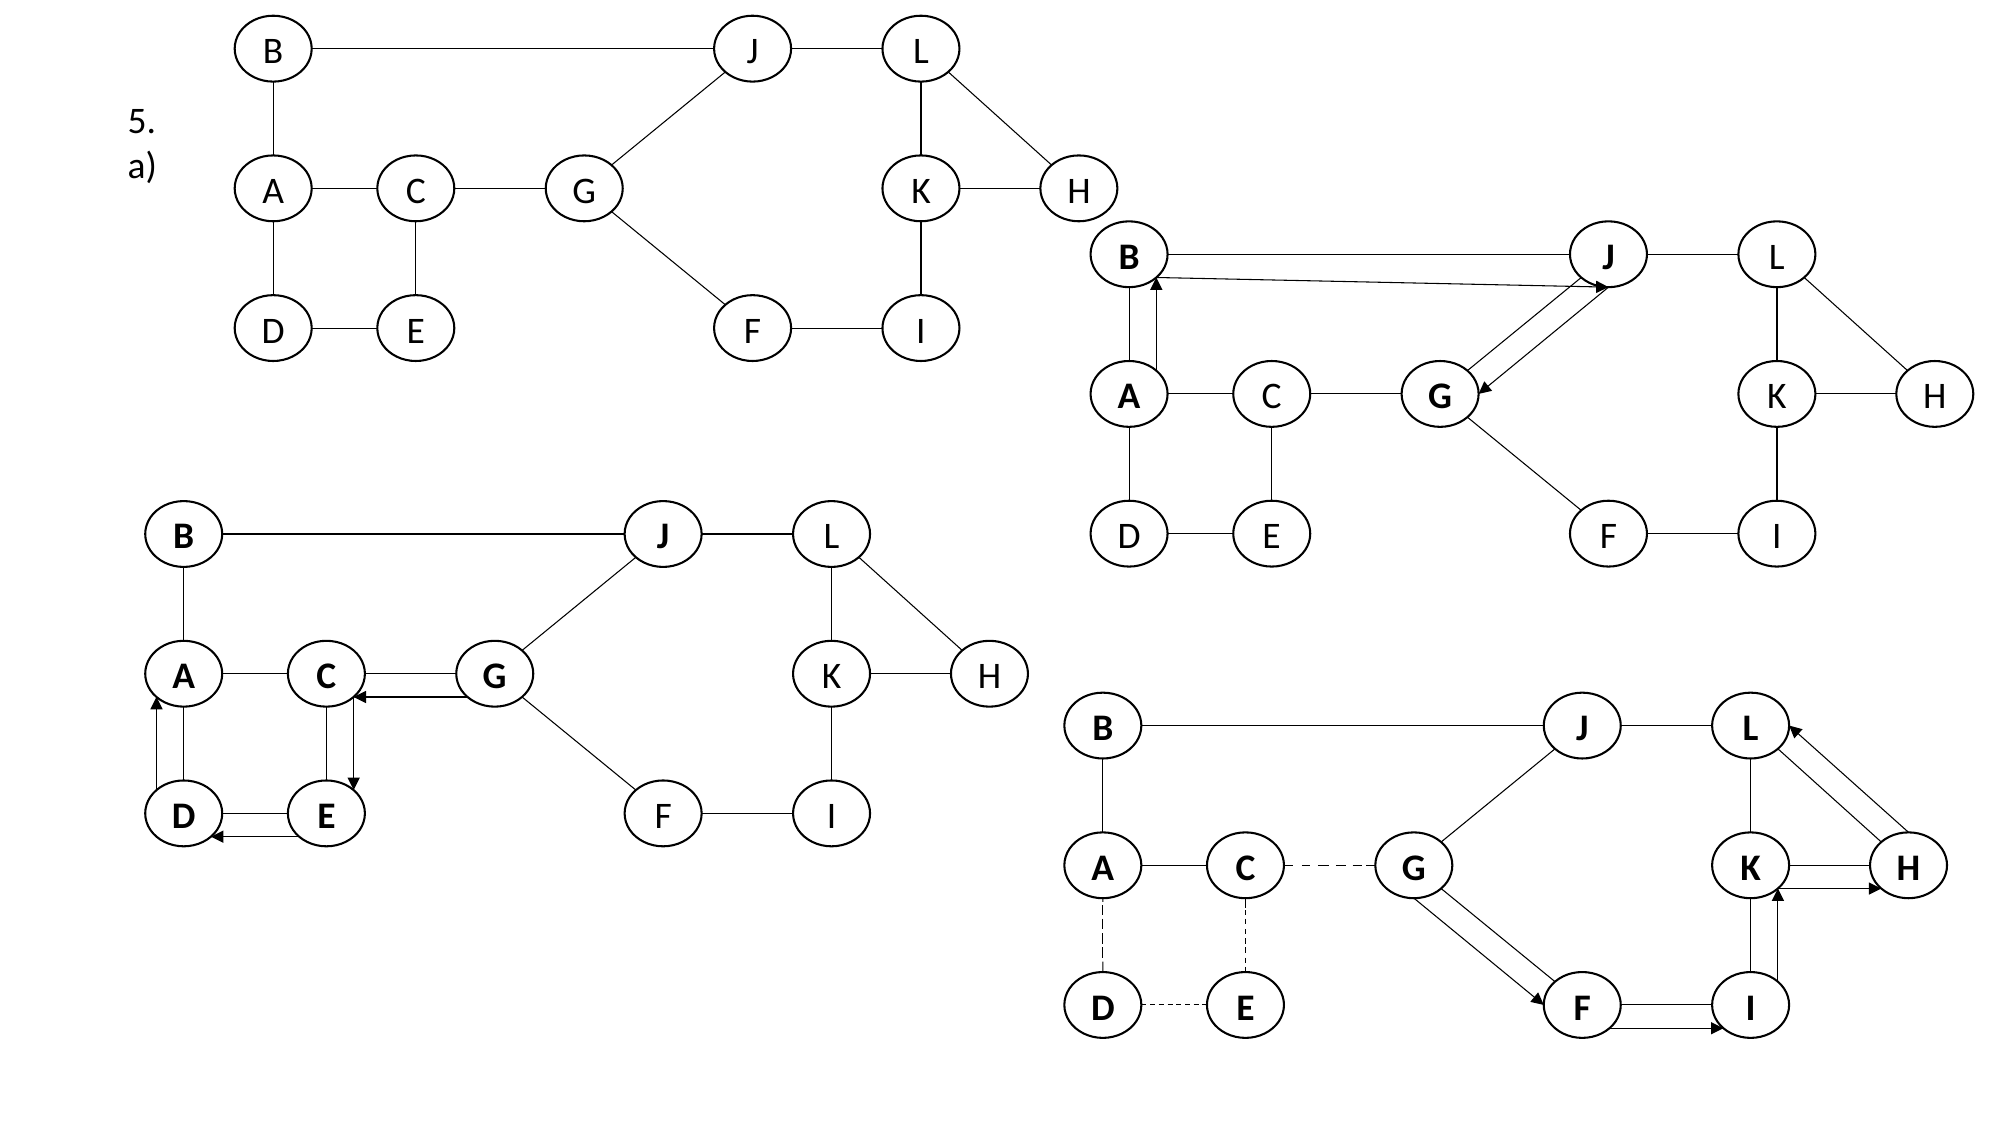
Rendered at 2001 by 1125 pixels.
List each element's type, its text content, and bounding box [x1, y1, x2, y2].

text_box L [881, 14, 961, 83]
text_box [948, 71, 1052, 166]
text_box B [1063, 691, 1143, 760]
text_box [1804, 277, 1908, 371]
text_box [522, 696, 636, 791]
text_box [1441, 888, 1556, 982]
text_box J [623, 500, 703, 568]
text_box I [1711, 971, 1791, 1039]
text_box A [1089, 359, 1169, 428]
text_box I [1737, 499, 1817, 568]
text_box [858, 557, 963, 651]
text_box I [792, 779, 872, 848]
text_box L [1737, 220, 1817, 289]
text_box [353, 696, 468, 791]
text_box J [1542, 691, 1622, 760]
text_box A [144, 639, 224, 708]
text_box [1156, 277, 1609, 394]
text_box G [544, 154, 624, 223]
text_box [1413, 898, 1544, 1005]
text_box B [144, 500, 224, 568]
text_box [522, 557, 636, 651]
text_box E [376, 294, 456, 363]
text_box C [286, 639, 366, 708]
text_box H [1869, 831, 1949, 900]
text_box D [1089, 499, 1169, 568]
text_box F [1542, 971, 1622, 1039]
text_box E [286, 779, 366, 848]
text_box H [949, 639, 1030, 708]
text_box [1467, 417, 1582, 511]
text_box B [1089, 220, 1169, 289]
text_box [1777, 748, 1882, 842]
text_box K [792, 639, 872, 708]
text_box J [713, 14, 793, 83]
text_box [611, 71, 726, 166]
text_box J [1568, 220, 1649, 289]
text_box E [1206, 971, 1286, 1039]
text_box D [144, 779, 224, 848]
text_box F [623, 779, 703, 848]
text_box B [233, 14, 313, 83]
text_box G [1400, 359, 1480, 428]
text_box D [233, 294, 313, 363]
text_box K [881, 154, 961, 223]
text_box H [1895, 359, 1975, 428]
text_box G [1374, 831, 1454, 900]
text_box F [1568, 499, 1648, 568]
text_box C [376, 154, 456, 223]
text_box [1467, 288, 1478, 371]
text_box D [1063, 971, 1143, 1039]
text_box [1789, 725, 1909, 833]
text_box E [1232, 499, 1312, 568]
text_box F [713, 294, 793, 363]
text_box C [1205, 831, 1285, 900]
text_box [1441, 748, 1556, 842]
text_box G [455, 639, 535, 708]
text_box K [1737, 360, 1817, 428]
text_box A [233, 154, 313, 223]
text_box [611, 211, 726, 305]
text_box C [1232, 359, 1312, 428]
text_box A [1063, 831, 1143, 900]
text_box 5. a) [112, 89, 194, 194]
text_box H [1039, 154, 1119, 223]
text_box L [792, 500, 872, 568]
text_box L [1711, 691, 1791, 760]
text_box K [1711, 831, 1791, 900]
text_box I [881, 294, 961, 363]
